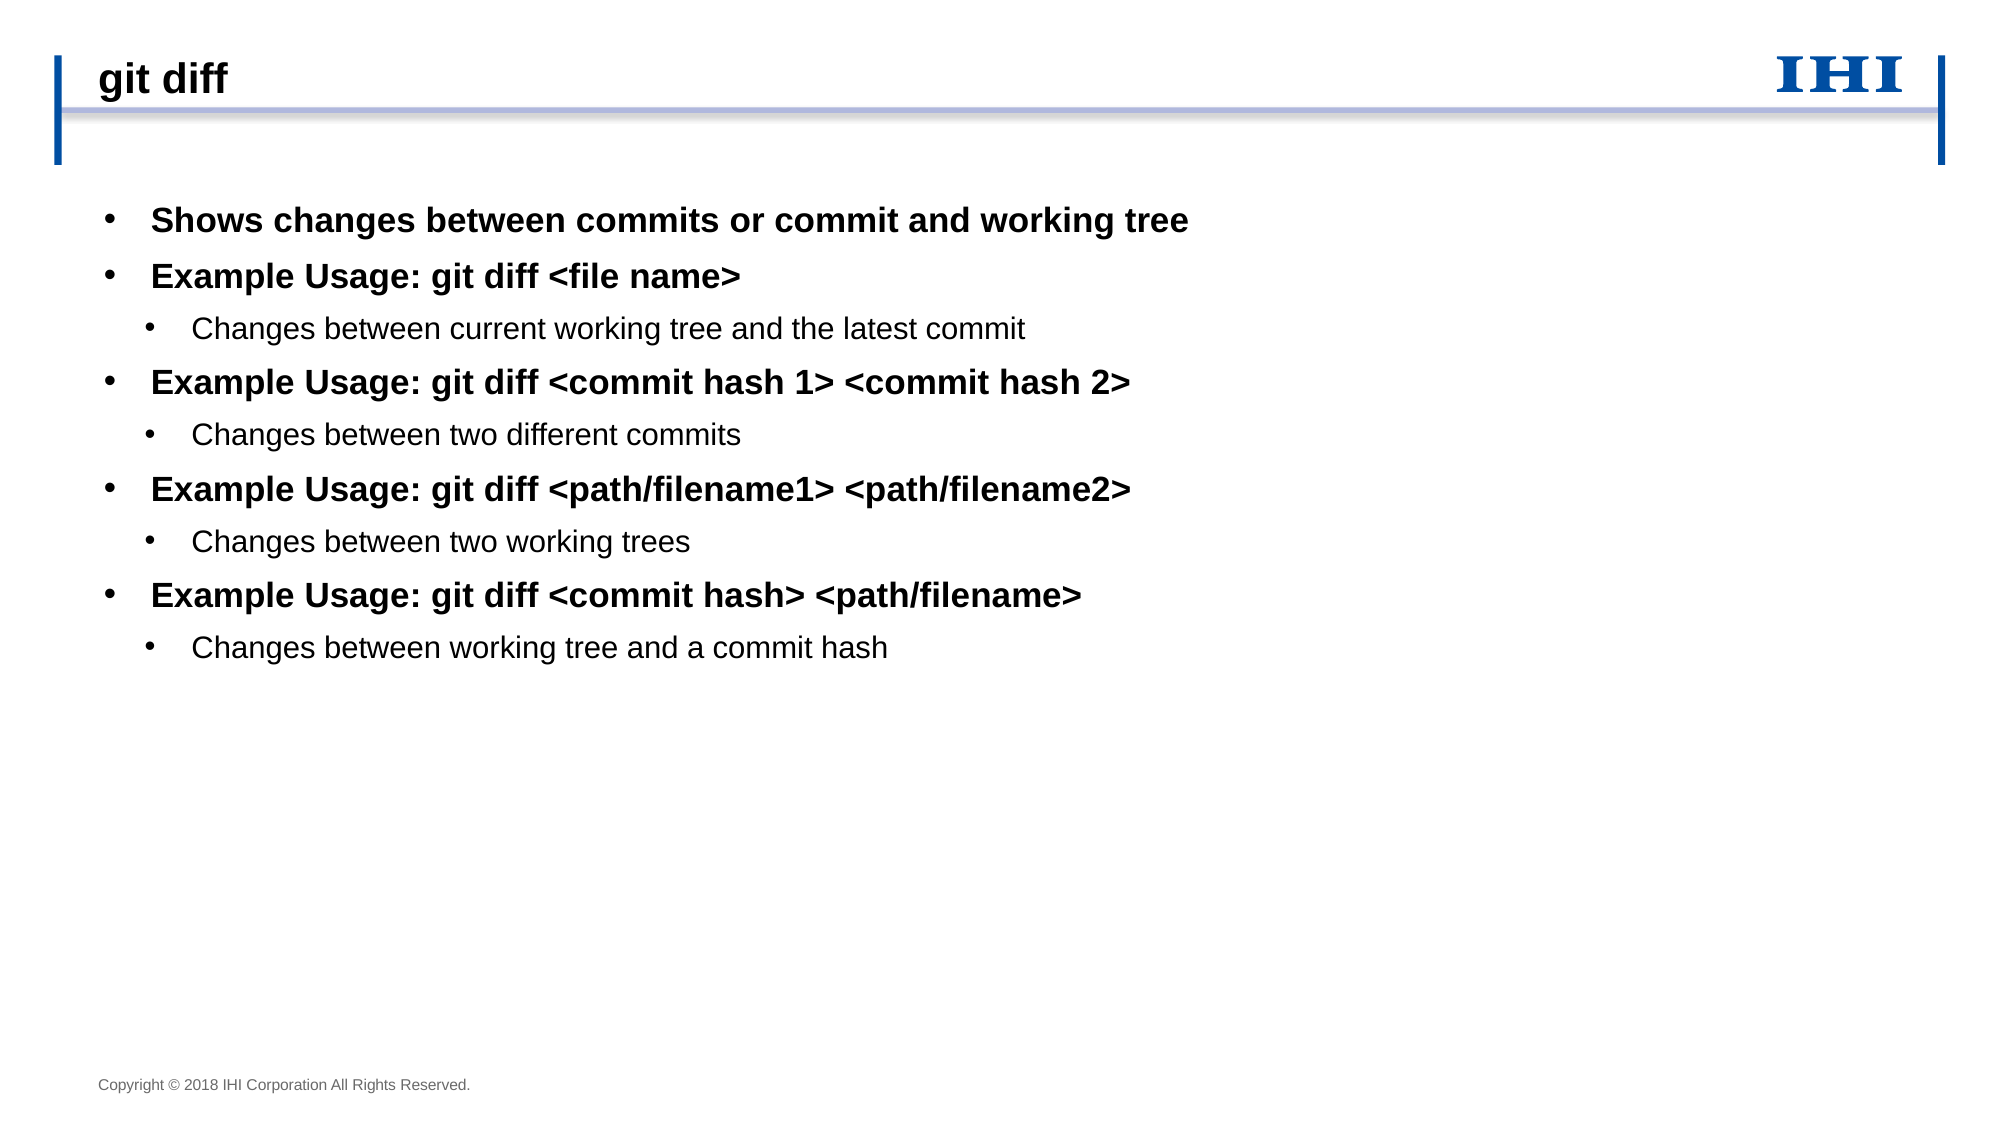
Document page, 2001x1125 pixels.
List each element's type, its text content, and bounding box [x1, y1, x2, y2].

list Shows changes between commits or commit and working tree Example Usage: git diff <file name> Changes between current working tree and the latest commit Example Usage: git diff <commit hash 1> <commit hash 2> Changes between two different commits Example Usage: git diff <path/filename1> <path/filename2> Changes between two working trees Example Usage: git diff <commit hash> <path/filename> Changes between working tree and a commit hash [103, 189, 1908, 1024]
footer Copyright © 2018 IHI Corporation All Rights Reserved. [98, 1067, 608, 1101]
title git diff [98, 50, 1730, 103]
